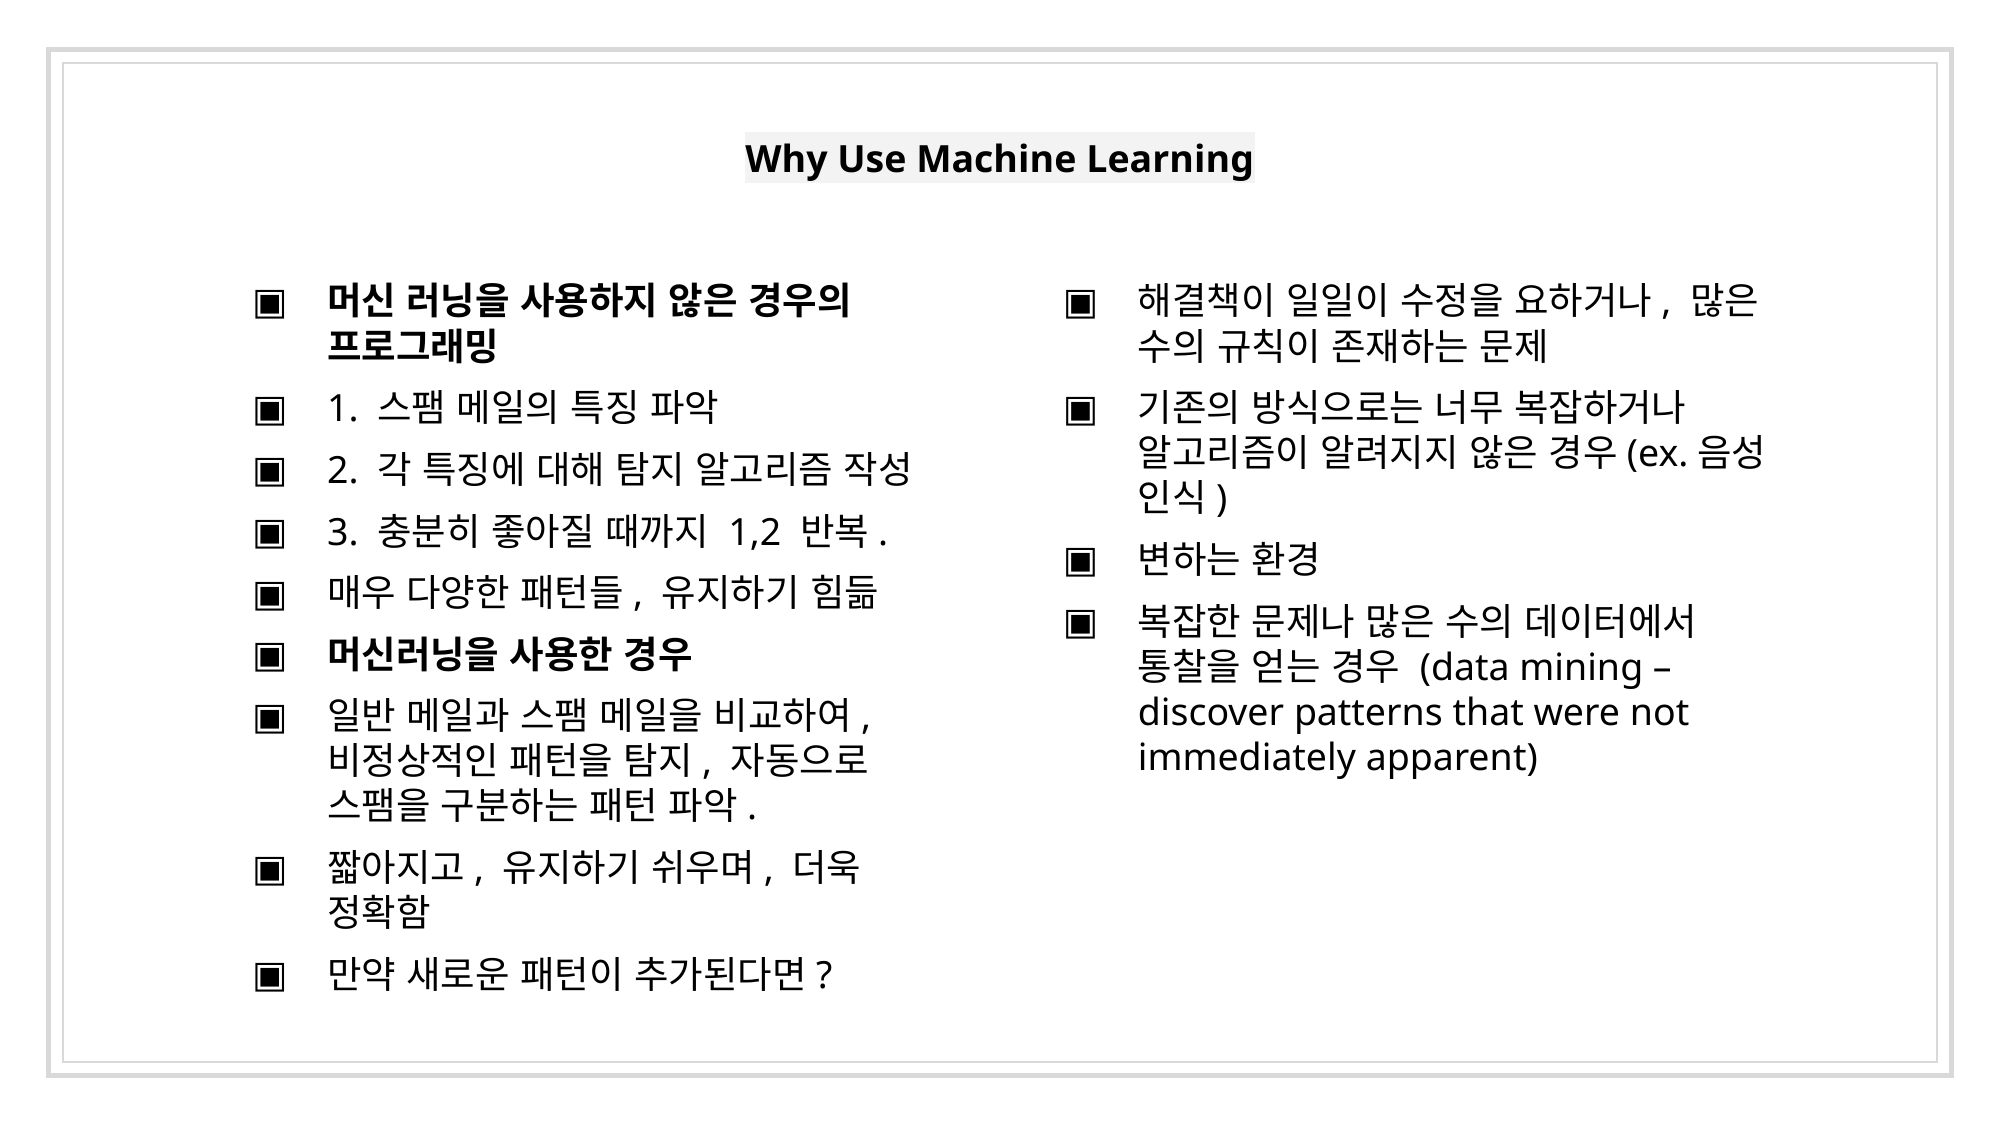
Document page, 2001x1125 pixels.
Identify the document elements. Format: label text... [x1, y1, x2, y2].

title Why Use Machine Learning [85, 73, 1915, 241]
list 해결책이 일일이 수정을 요하거나, 많은 수의 규칙이 존재하는 문제 기존의 방식으로는 너무 복잡하거나 알고리즘이 알려지지 않은 경우(ex.음성 인식) 변하는 환경 복잡한 문제나 많은 수의 데이터에서 통찰을 얻는 경우 (data mining – discover patterns that were not immediately apparent) [1023, 262, 1788, 907]
list 머신 러닝을 사용하지 않은 경우의 프로그래밍 1. 스팸 메일의 특징 파악 2. 각 특징에 대해 탐지 알고리즘 작성 3. 충분히 좋아질 때까지 1,2 반복. 매우 다양한 패턴들, 유지하기 힘듦 머신러닝을 사용한 경우 일반 메일과 스팸 메일을 비교하여, 비정상적인 패턴을 탐지, 자동으로 스팸을 구분하는 패턴 파악. 짧아지고, 유지하기 쉬우며, 더욱 정확함 만약 새로운 패턴이 추가된다면? [212, 262, 977, 907]
